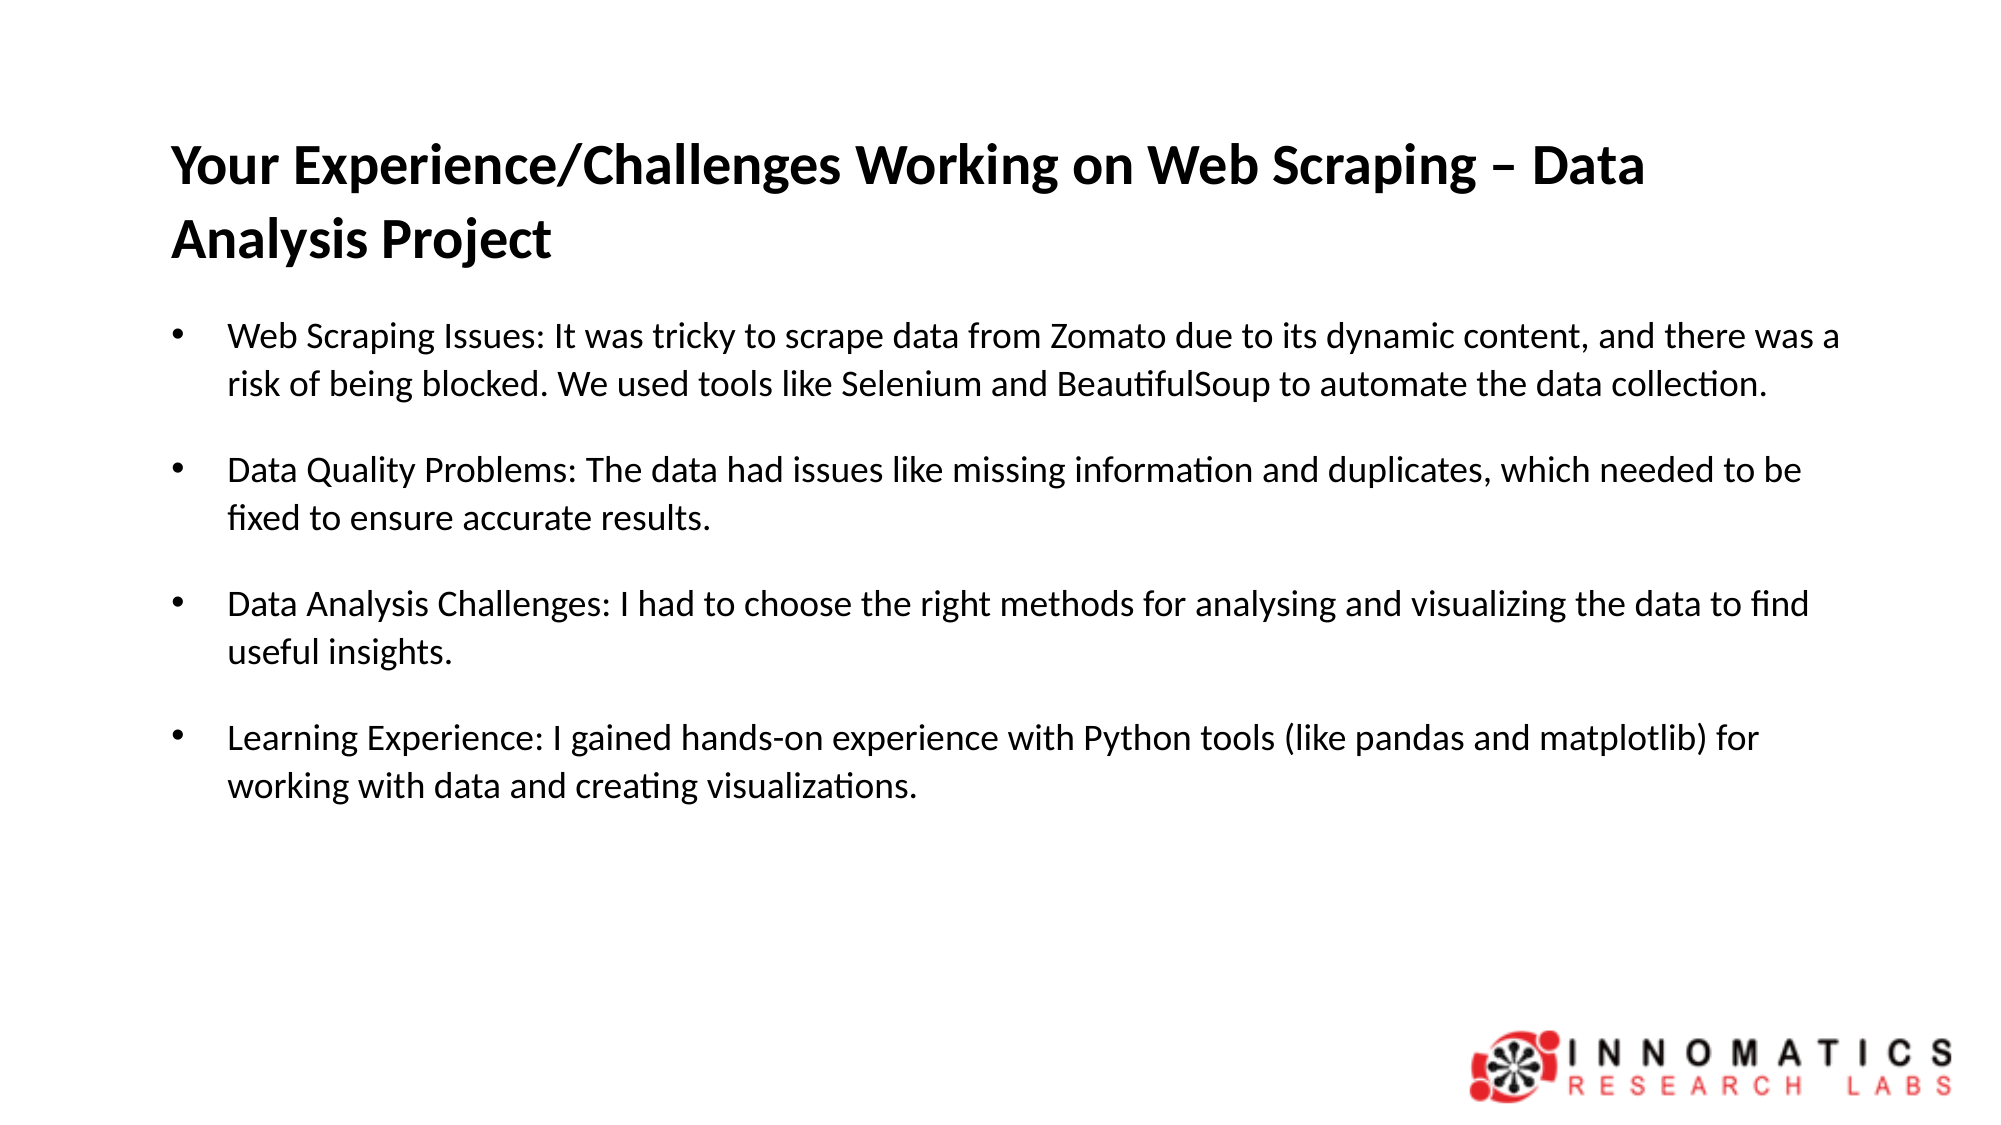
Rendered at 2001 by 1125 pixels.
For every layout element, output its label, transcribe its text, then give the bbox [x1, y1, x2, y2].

list Your Experience/Challenges Working on Web Scraping – Data Analysis Project Web Scraping Issues: It was tricky to scrape data from Zomato due to its dynamic content, and there was a risk of being blocked. We used tools like Selenium and BeautifulSoup to automate the data collection. Data Quality Problems: The data had issues like missing information and duplicates, which needed to be fixed to ensure accurate results. Data Analysis Challenges: I had to choose the right methods for analysing and visualizing the data to find useful insights. Learning Experience: I gained hands-on experience with Python tools (like pandas and matplotlib) for working with data and creating visualizations. [137, 113, 1863, 1013]
picture [1445, 1014, 1975, 1125]
